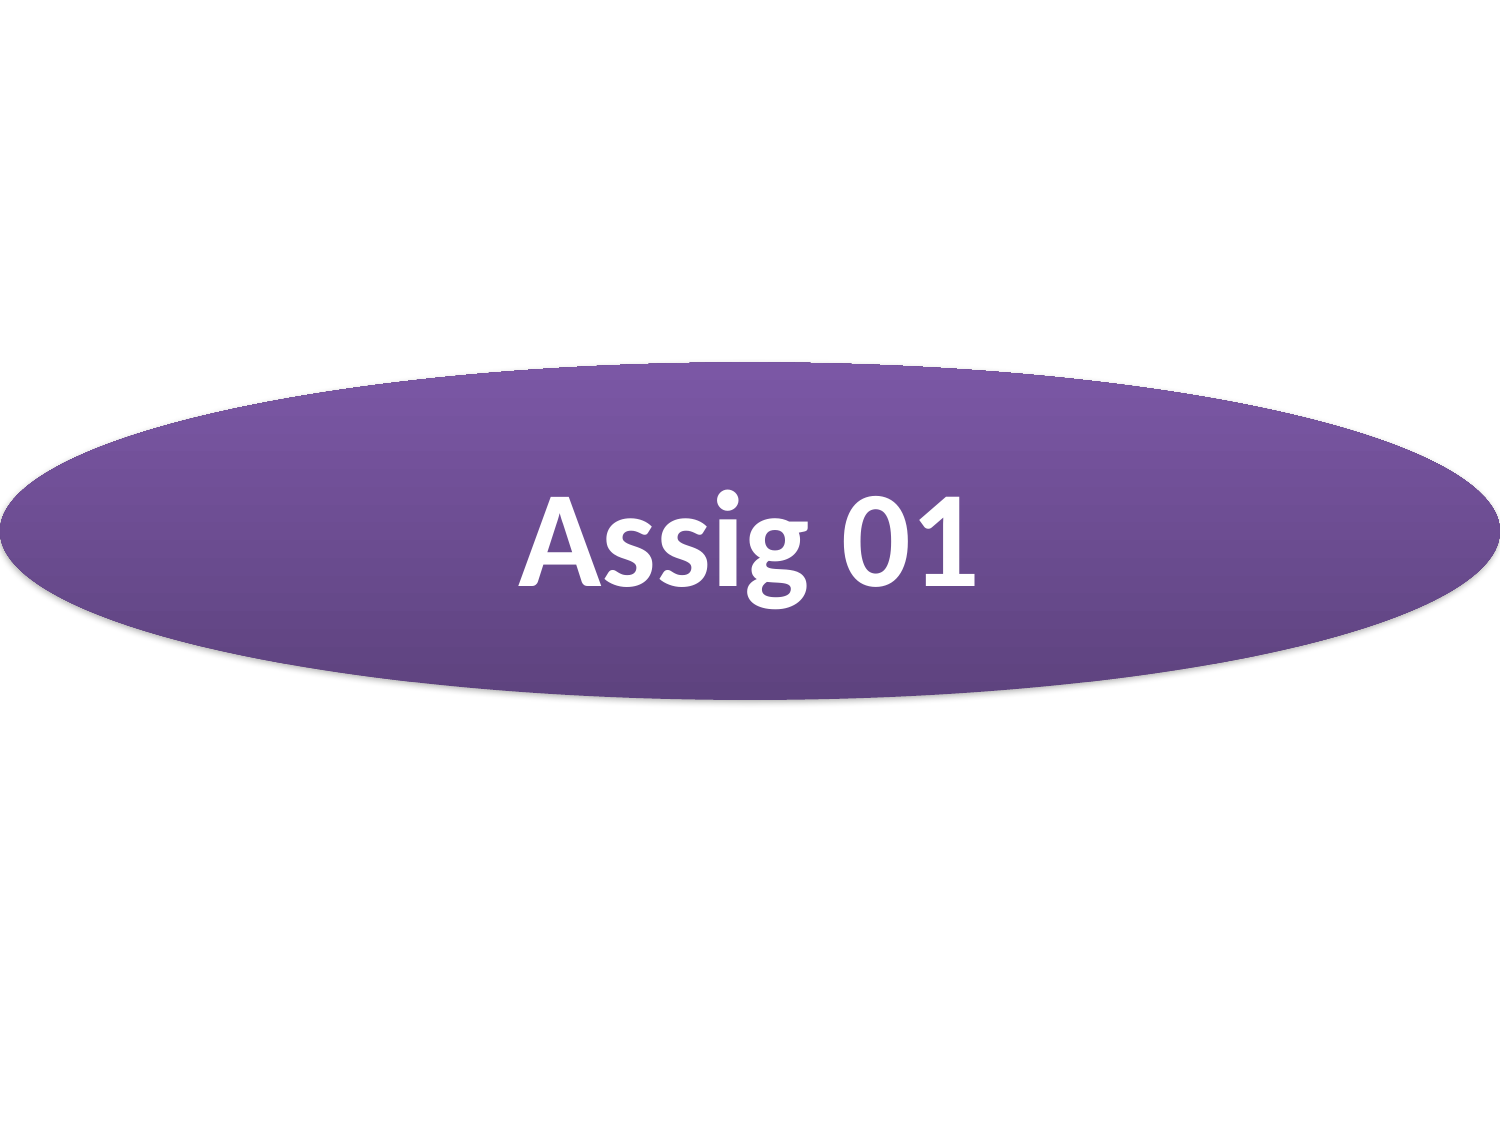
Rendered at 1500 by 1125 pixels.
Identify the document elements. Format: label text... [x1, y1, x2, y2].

text_box Assig 01 [0, 362, 1500, 700]
